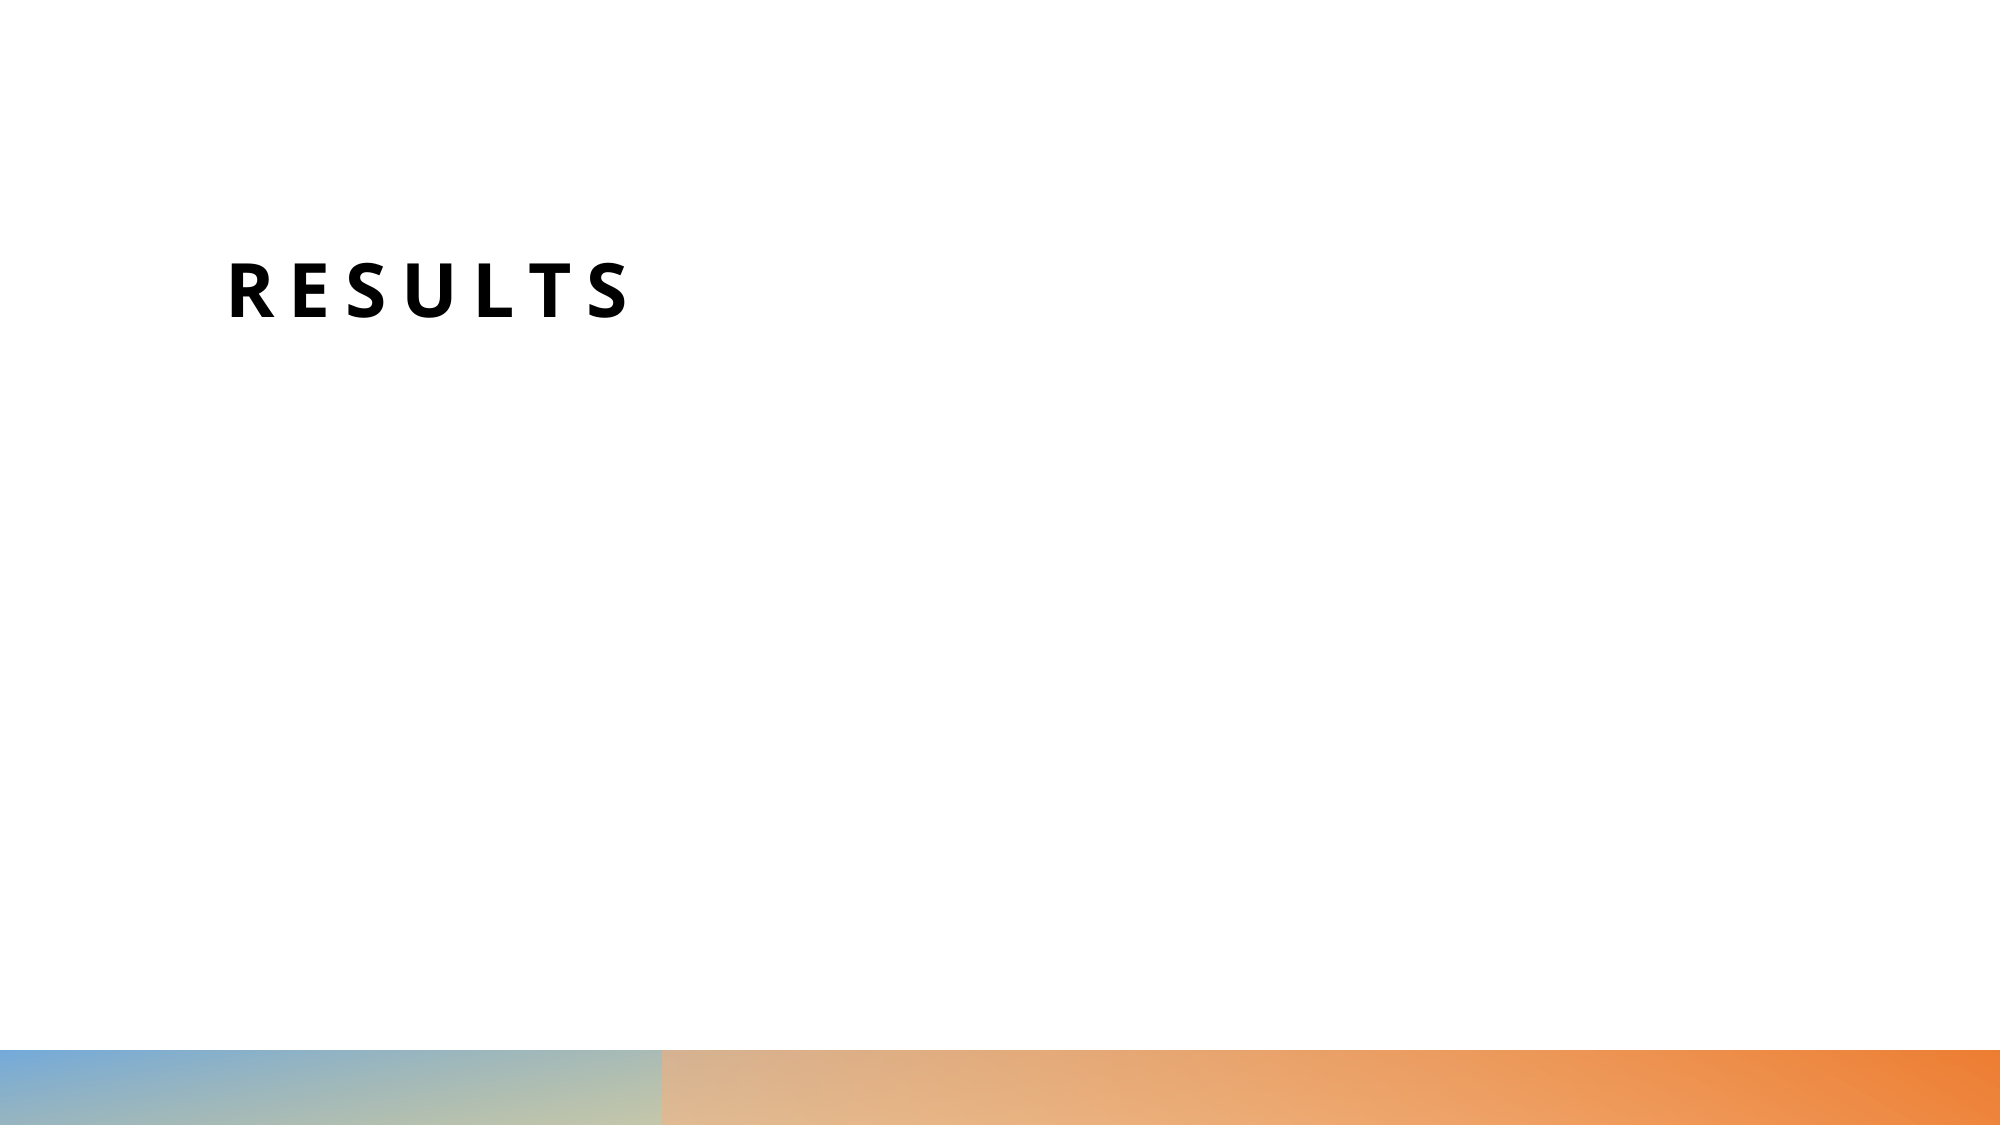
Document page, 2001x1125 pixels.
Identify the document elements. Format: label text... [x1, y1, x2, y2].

title Results [225, 130, 1905, 333]
